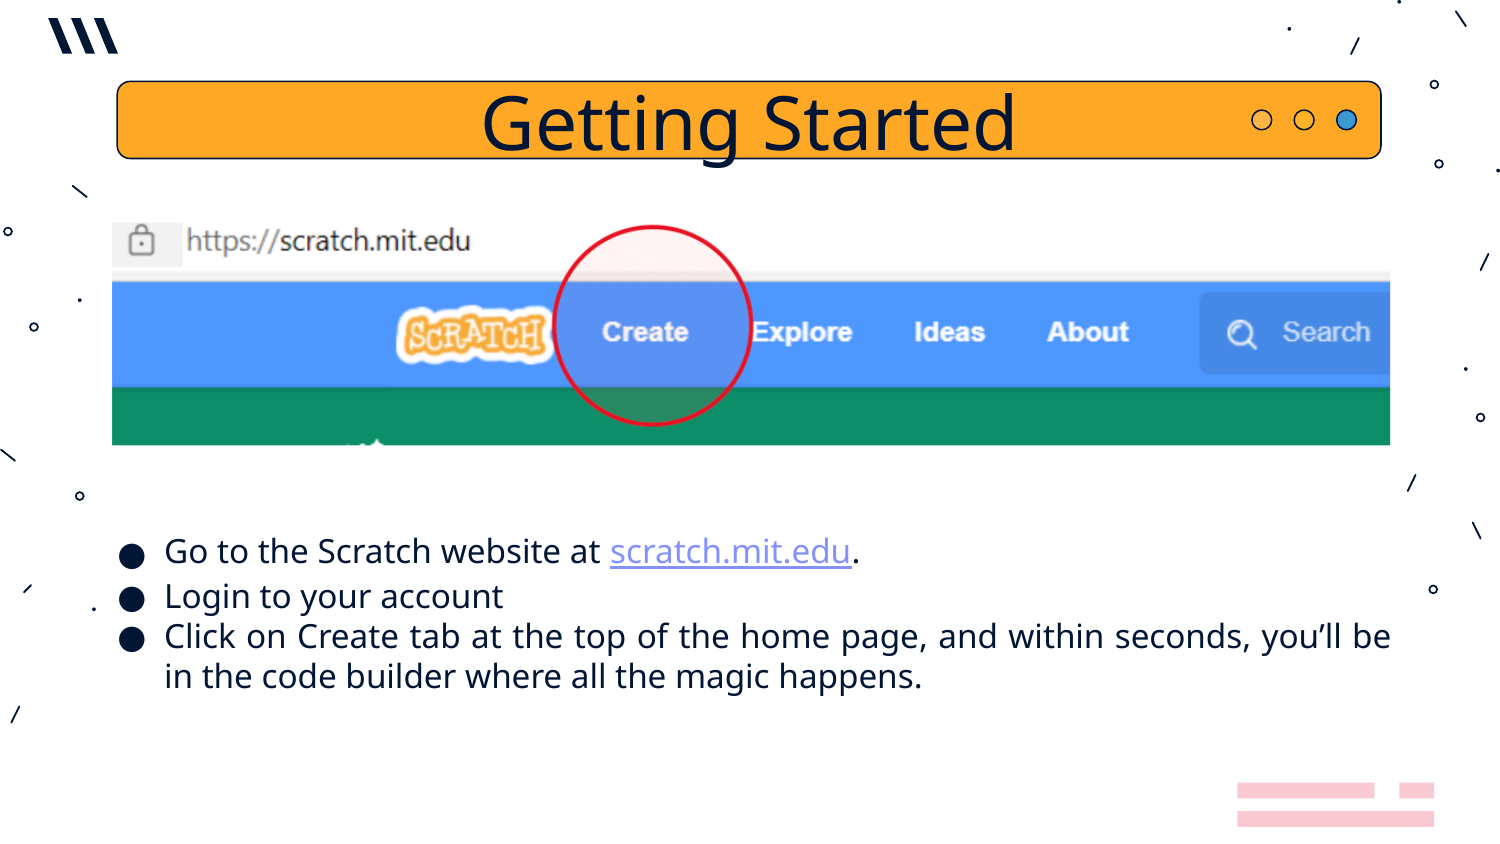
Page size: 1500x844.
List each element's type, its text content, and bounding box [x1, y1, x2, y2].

picture [88, 194, 1412, 475]
subtitle Go to the Scratch website at scratch.mit.edu. Login to your account Click on Create tab at the top of the home page, and within seconds, you’ll be in the code builder where all the magic happens. [117, 483, 1394, 757]
text_box [117, 81, 224, 159]
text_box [1251, 109, 1357, 131]
text_box [1276, 81, 1382, 159]
title Getting Started [224, 72, 1276, 167]
